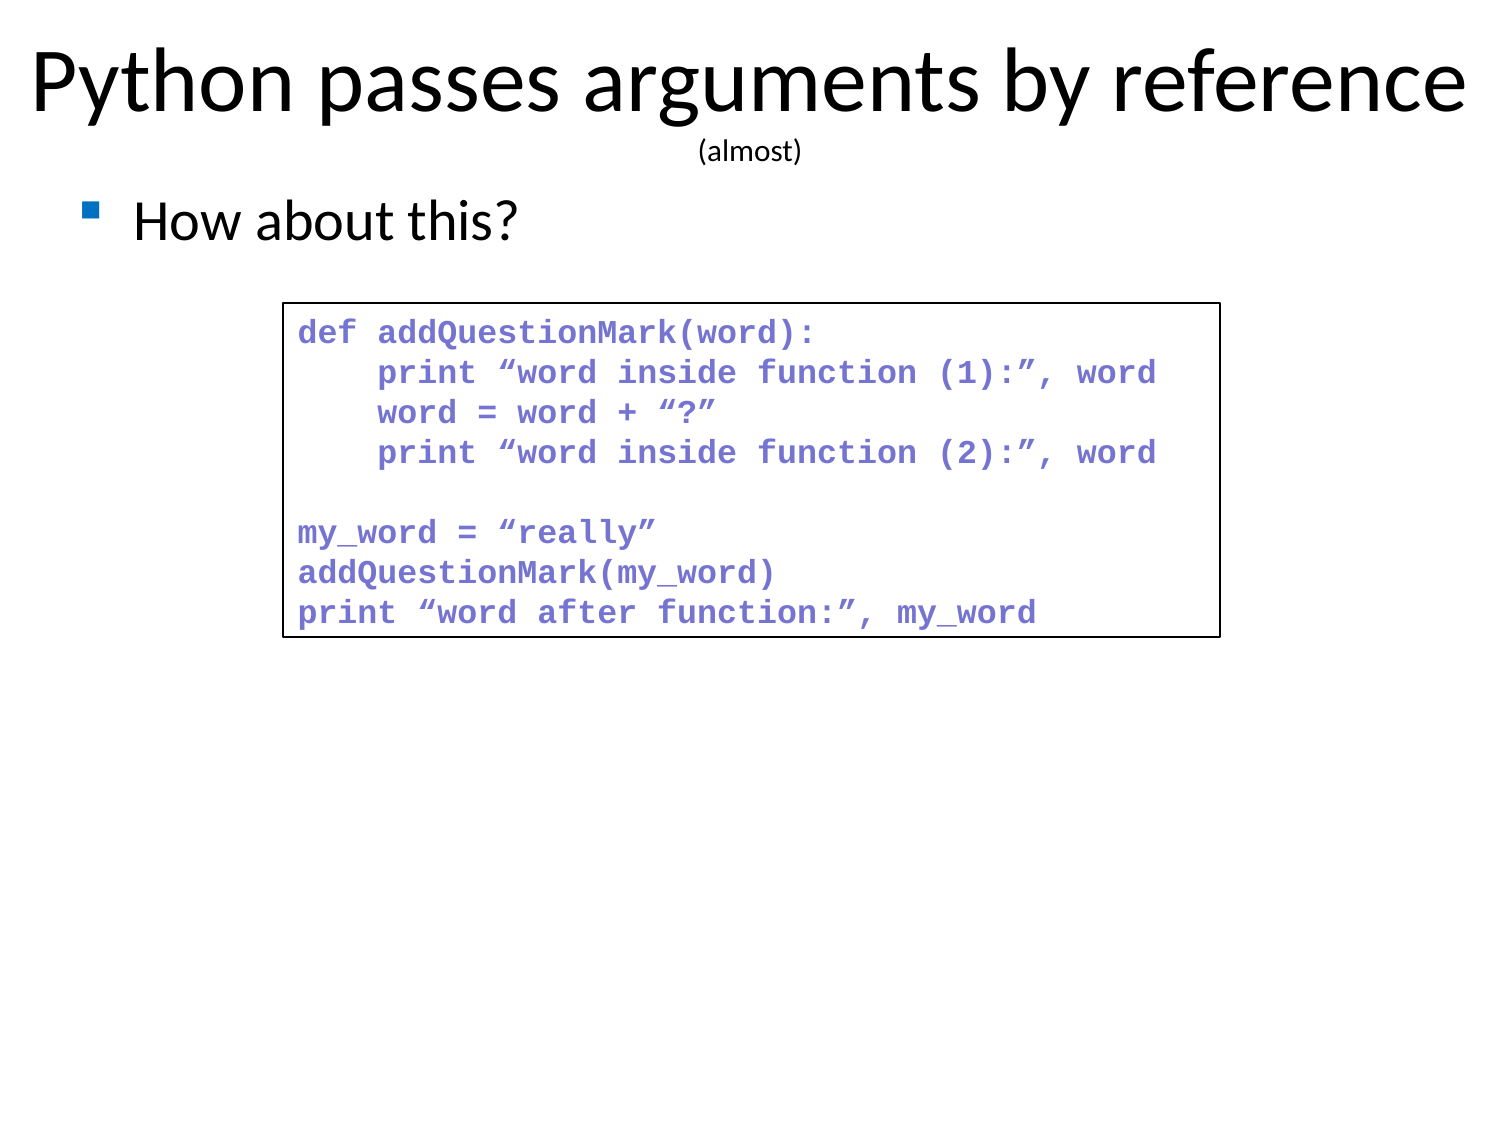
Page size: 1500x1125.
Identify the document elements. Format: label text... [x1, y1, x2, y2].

text_box Python passes arguments by reference (almost) [0, 0, 1500, 187]
text_box How about this? [62, 174, 1438, 317]
text_box def addQuestionMark(word): print “word inside function (1):”, word word = word + “?” print “word inside function (2):”, word my_word = “really” addQuestionMark(my_word) print “word after function:”, my_word [282, 303, 1221, 638]
